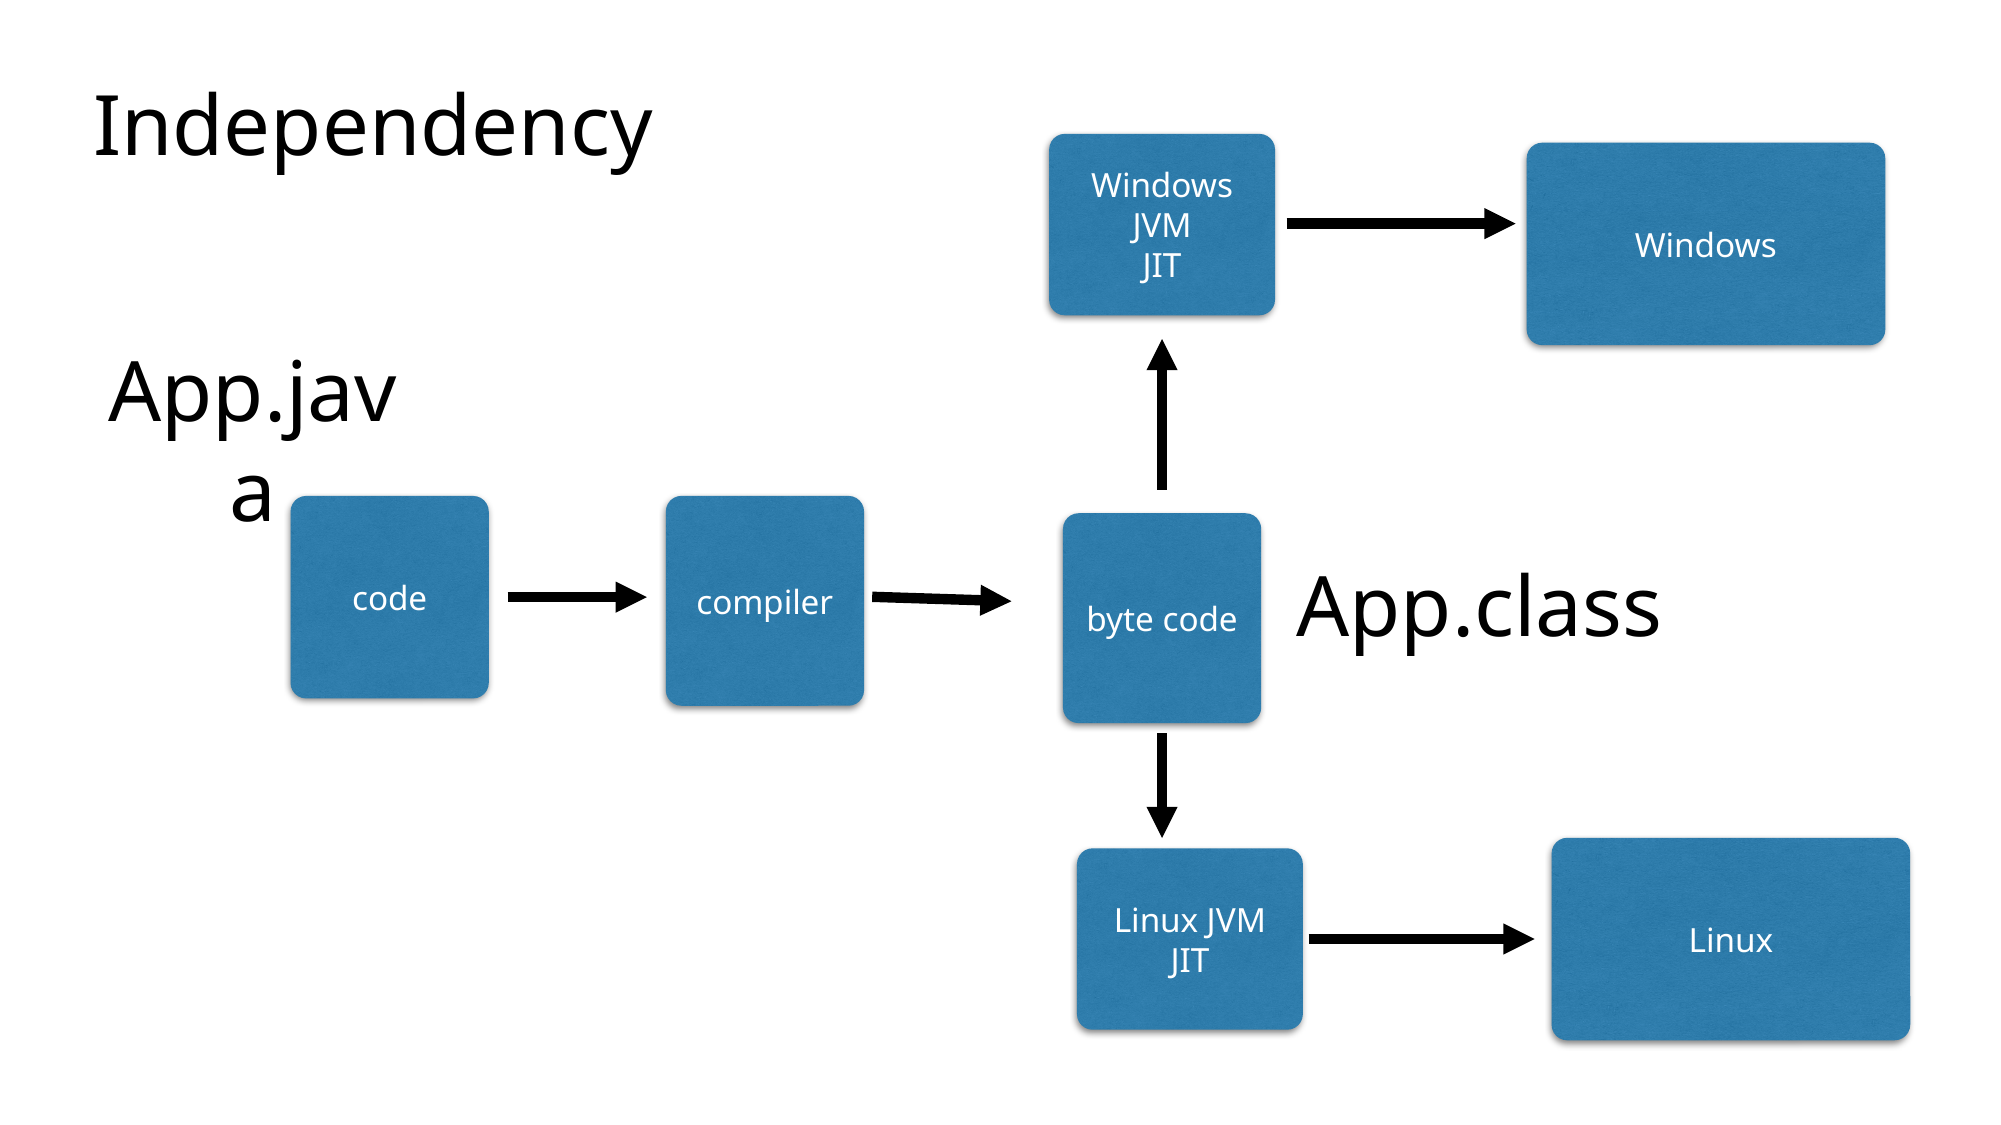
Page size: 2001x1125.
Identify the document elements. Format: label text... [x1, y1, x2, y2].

text_box Independency [80, 67, 666, 177]
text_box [871, 596, 1012, 602]
text_box code [290, 495, 489, 699]
text_box byte code [1062, 513, 1262, 724]
text_box Linux [1551, 837, 1911, 1041]
text_box compiler [665, 495, 865, 706]
text_box Linux JVM JIT [1076, 848, 1303, 1030]
text_box App.class [1267, 548, 1698, 658]
text_box Windows [1526, 142, 1886, 346]
text_box App.java [84, 383, 421, 493]
text_box Windows JVM JIT [1049, 133, 1276, 316]
